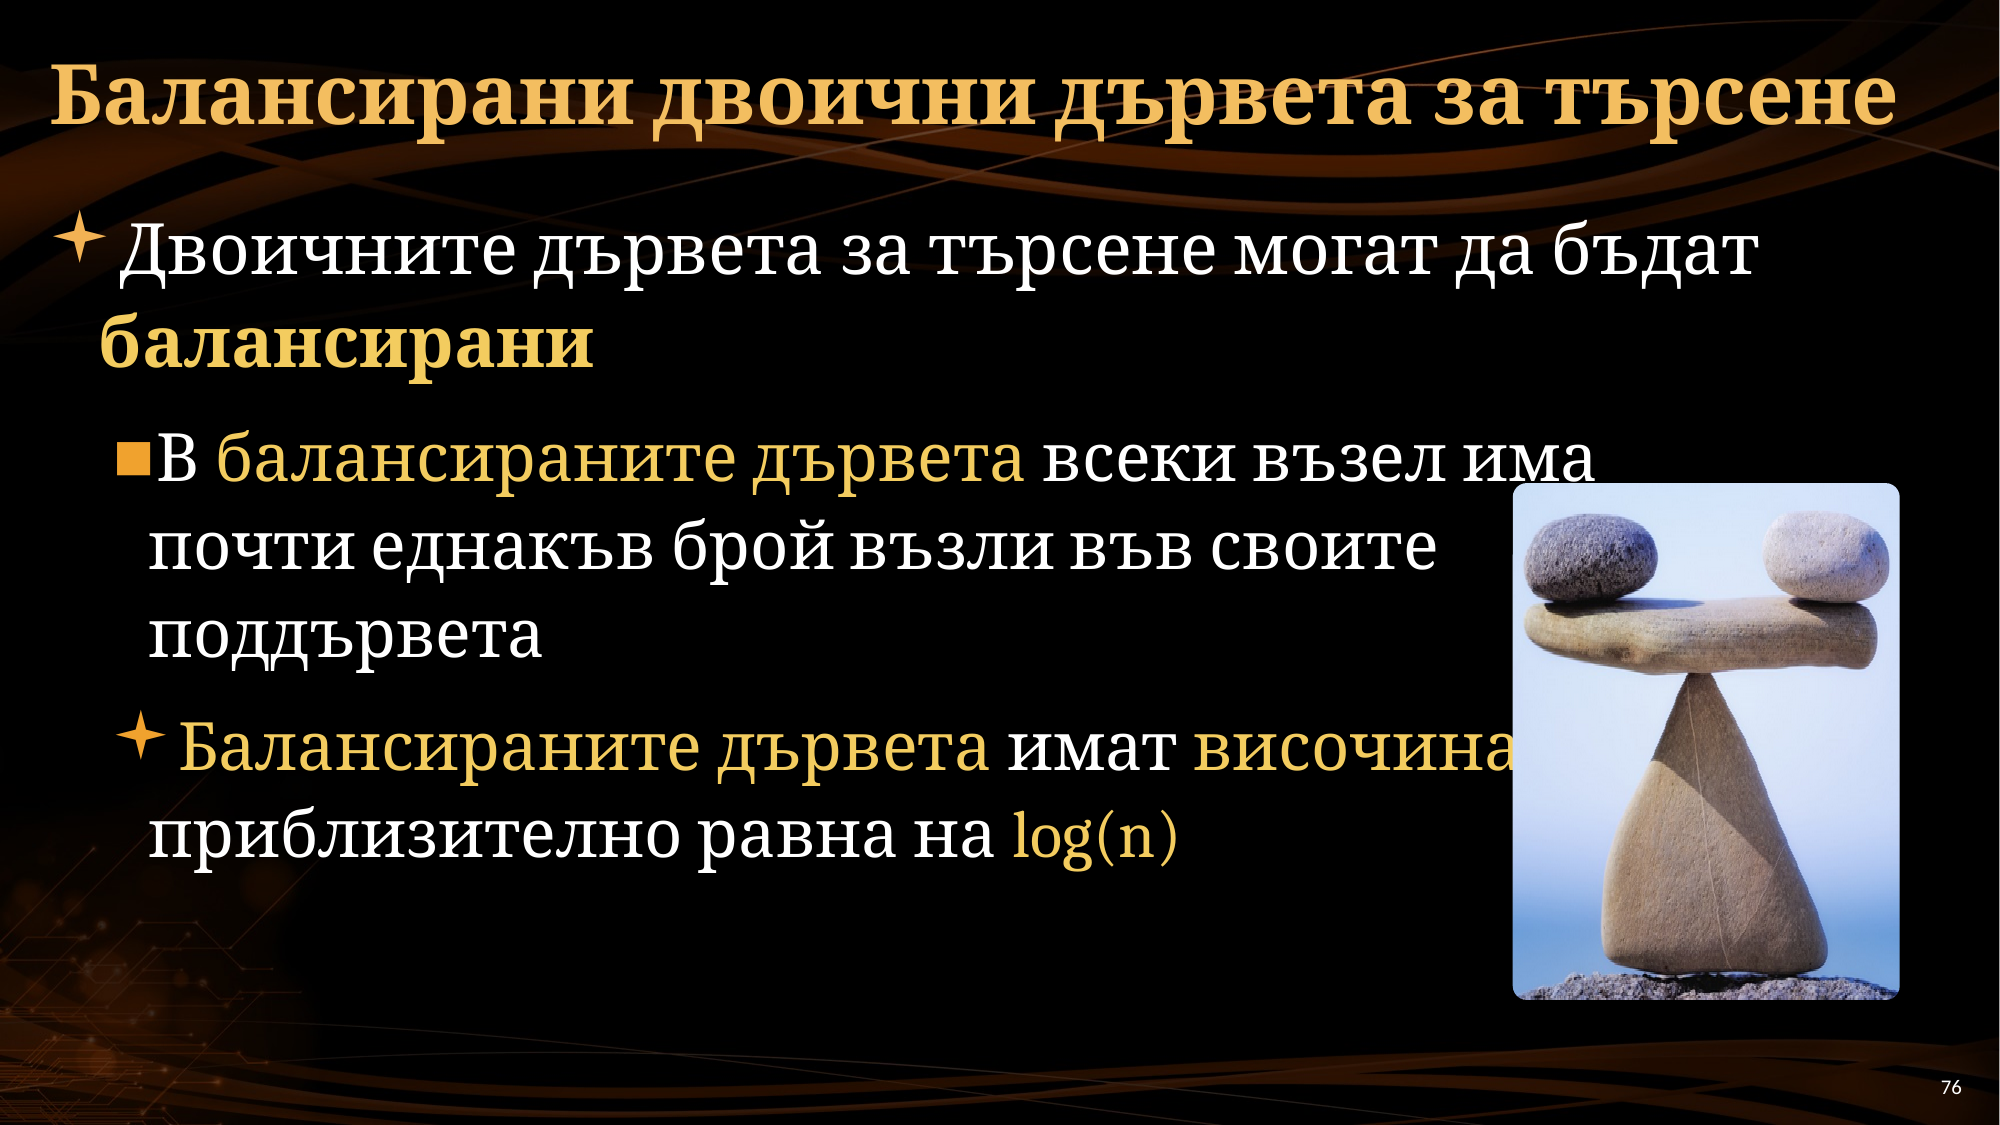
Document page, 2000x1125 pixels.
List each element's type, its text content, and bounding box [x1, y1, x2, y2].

list Двоичните дървета за търсене могат да бъдат балансирани В балансираните дървета всеки възел има почти еднакъв брой възли във своите поддървета Балансираните дървета имат височина приблизително равна на log(n) [31, 188, 1968, 1103]
title Балансирани двоични дървета за търсене [30, 6, 1945, 189]
text_box 76 [1897, 1070, 1968, 1103]
picture [0, 0, 2000, 1125]
